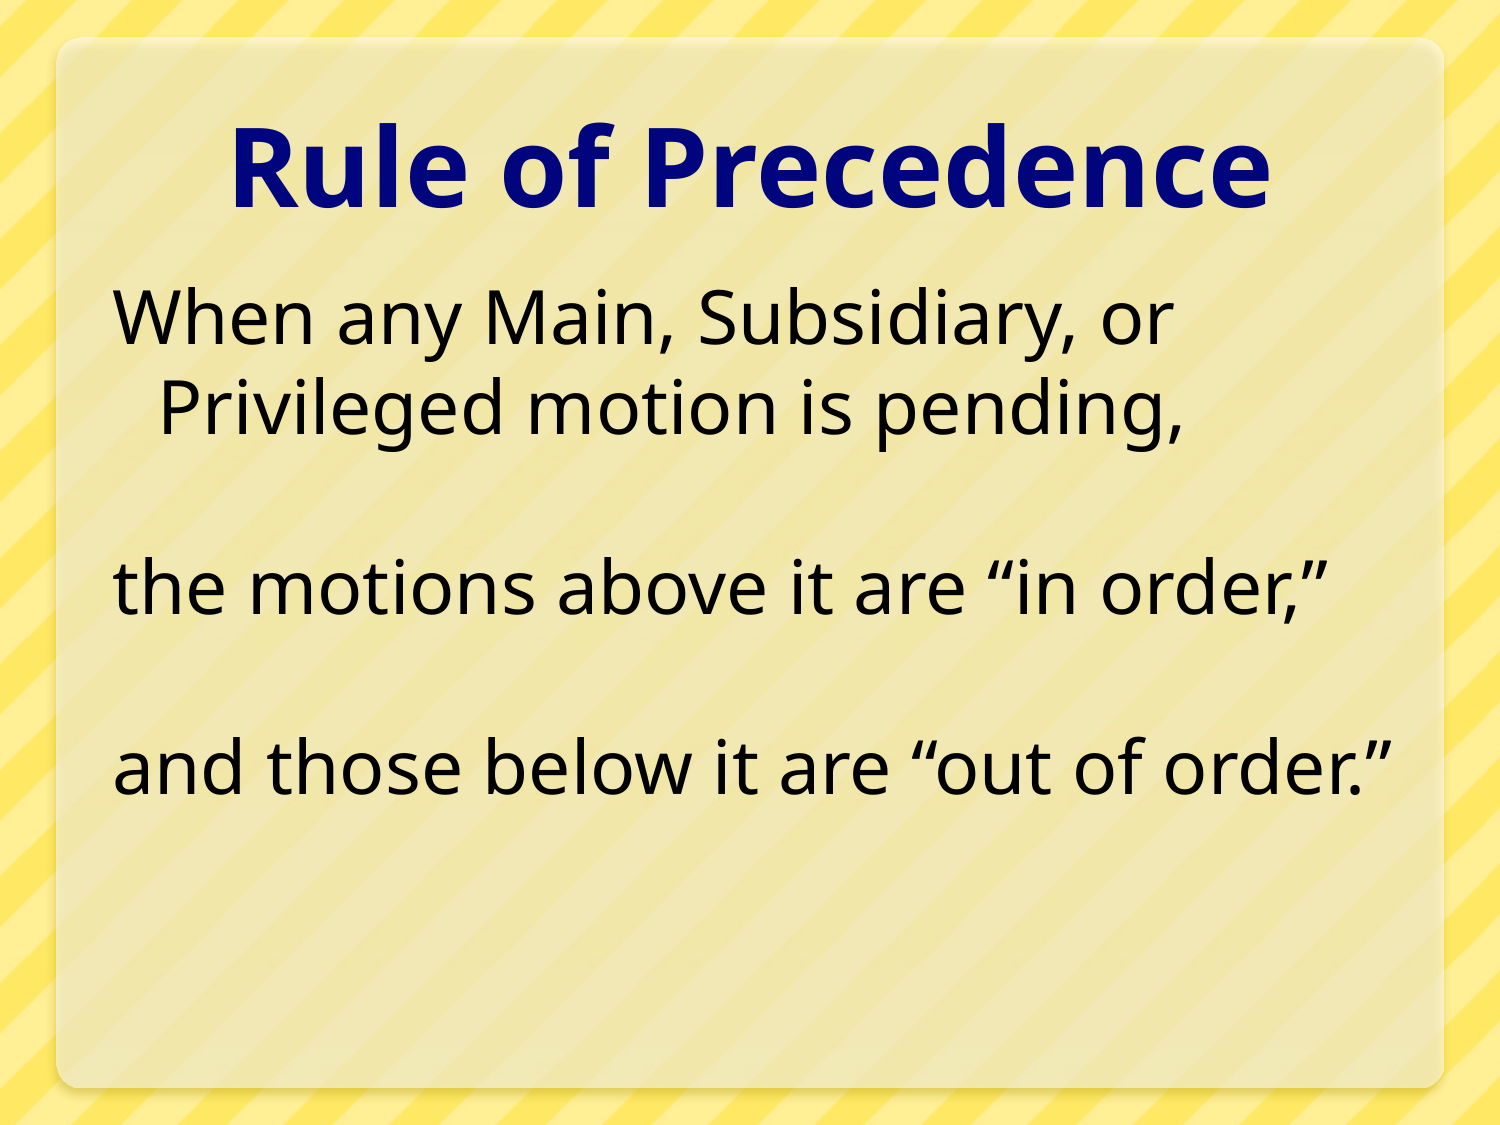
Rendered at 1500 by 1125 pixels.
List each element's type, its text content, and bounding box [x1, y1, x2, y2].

title Rule of Precedence [75, 50, 1425, 238]
list When any Main, Subsidiary, or Privileged motion is pending, the motions above it are “in order,” and those below it are “out of order.” [75, 262, 1425, 1005]
